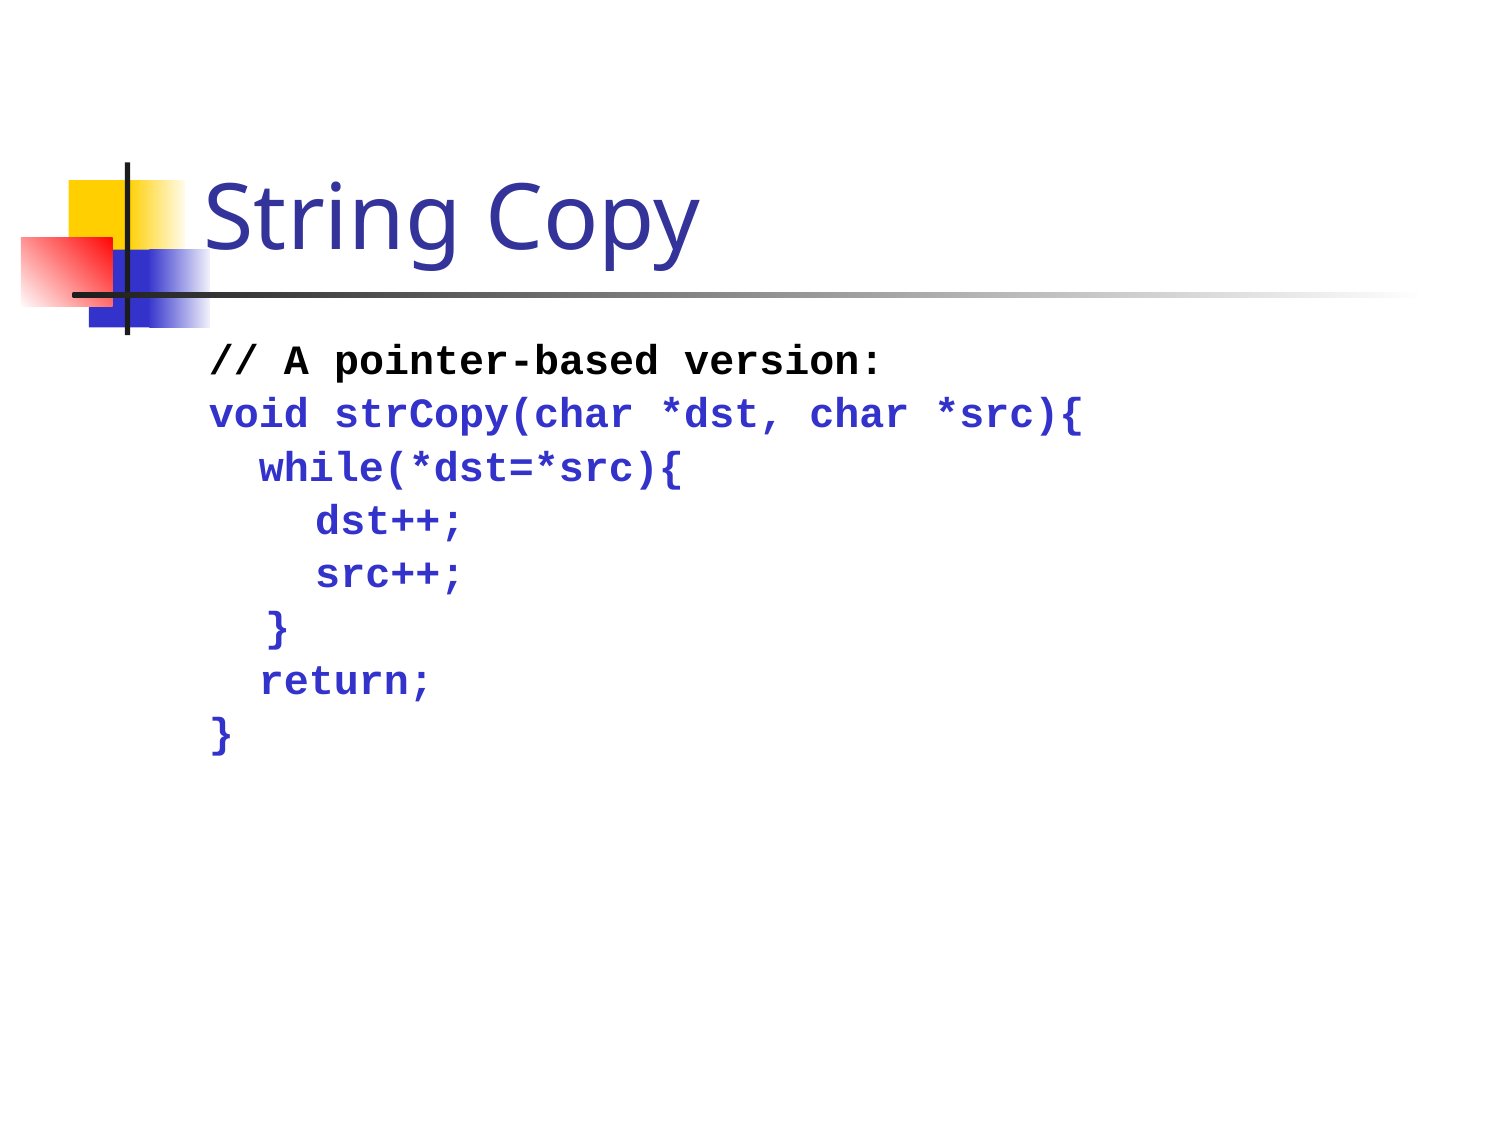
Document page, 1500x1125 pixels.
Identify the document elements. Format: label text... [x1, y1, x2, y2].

title String Copy [188, 35, 1468, 275]
list // A pointer-based version: void strCopy(char *dst, char *src){ while(*dst=*src){ dst++; src++; } return; } [193, 331, 1469, 1006]
